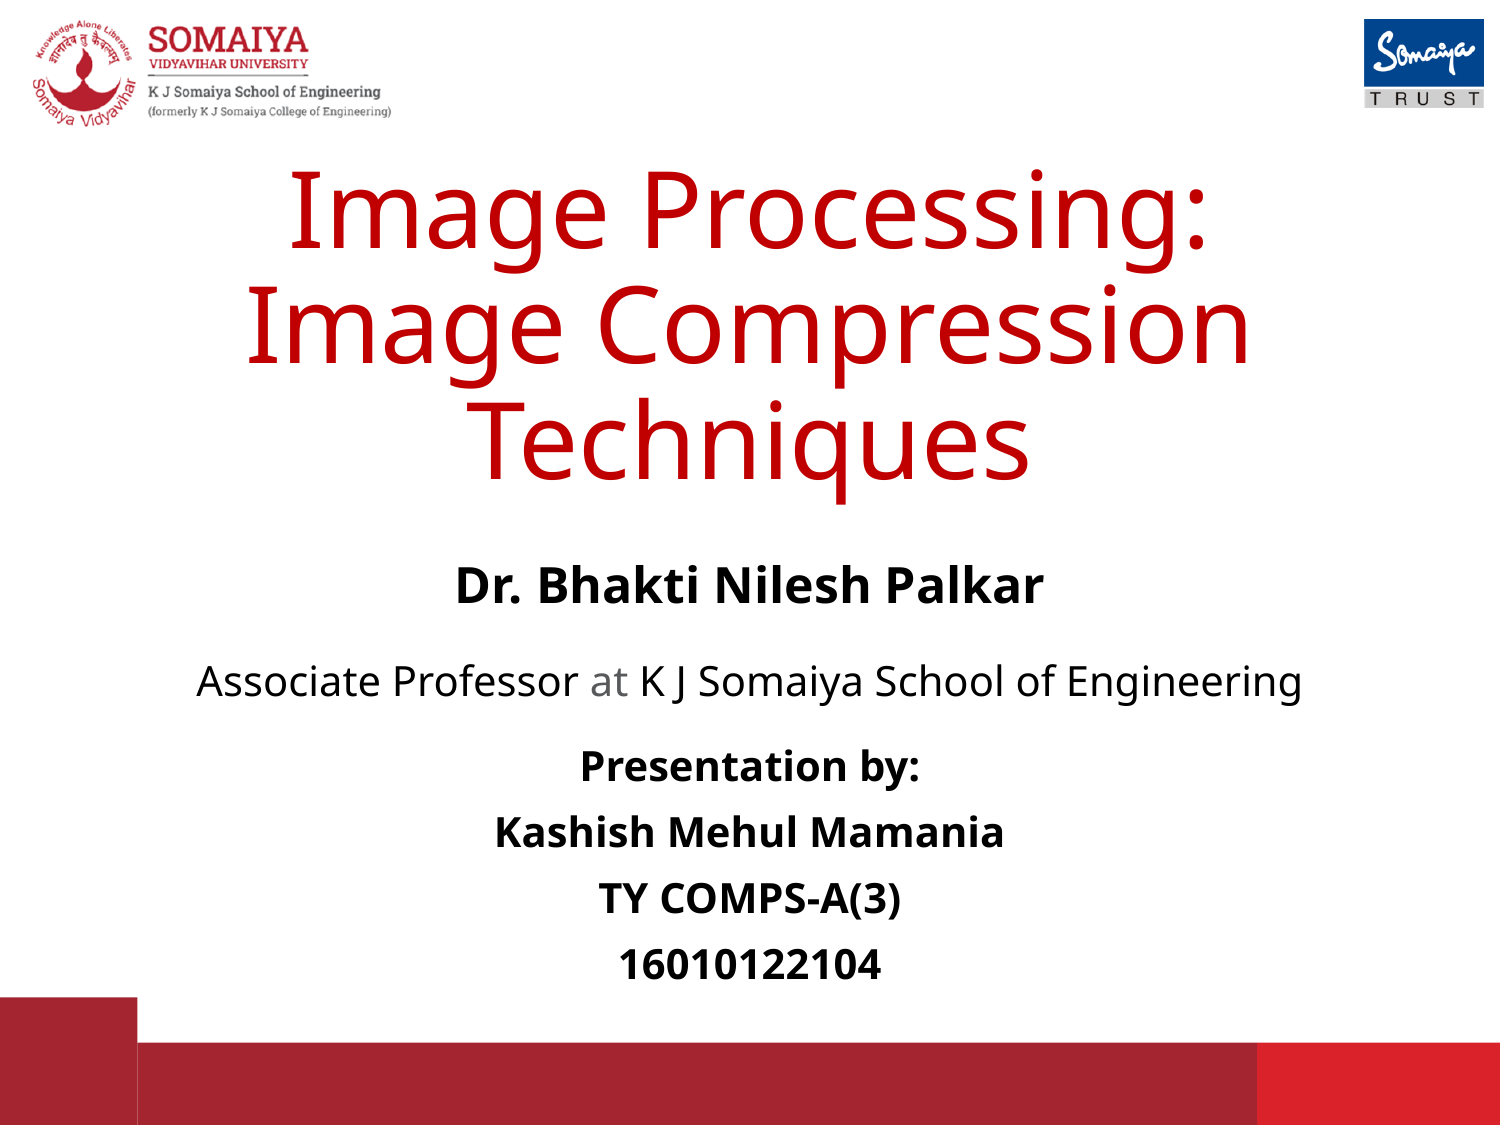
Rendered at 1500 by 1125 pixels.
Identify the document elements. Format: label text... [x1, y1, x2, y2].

text_box Presentation by: Kashish Mehul Mamania TY COMPS-A(3) 16010122104 [115, 738, 1385, 982]
subtitle Associate Professor at K J Somaiya School of Engineering [115, 646, 1385, 714]
title Image Processing: Image Compression Techniques [112, 149, 1388, 511]
picture [0, 0, 420, 134]
picture [1364, 19, 1484, 108]
text_box Dr. Bhakti Nilesh Palkar [191, 545, 1309, 621]
